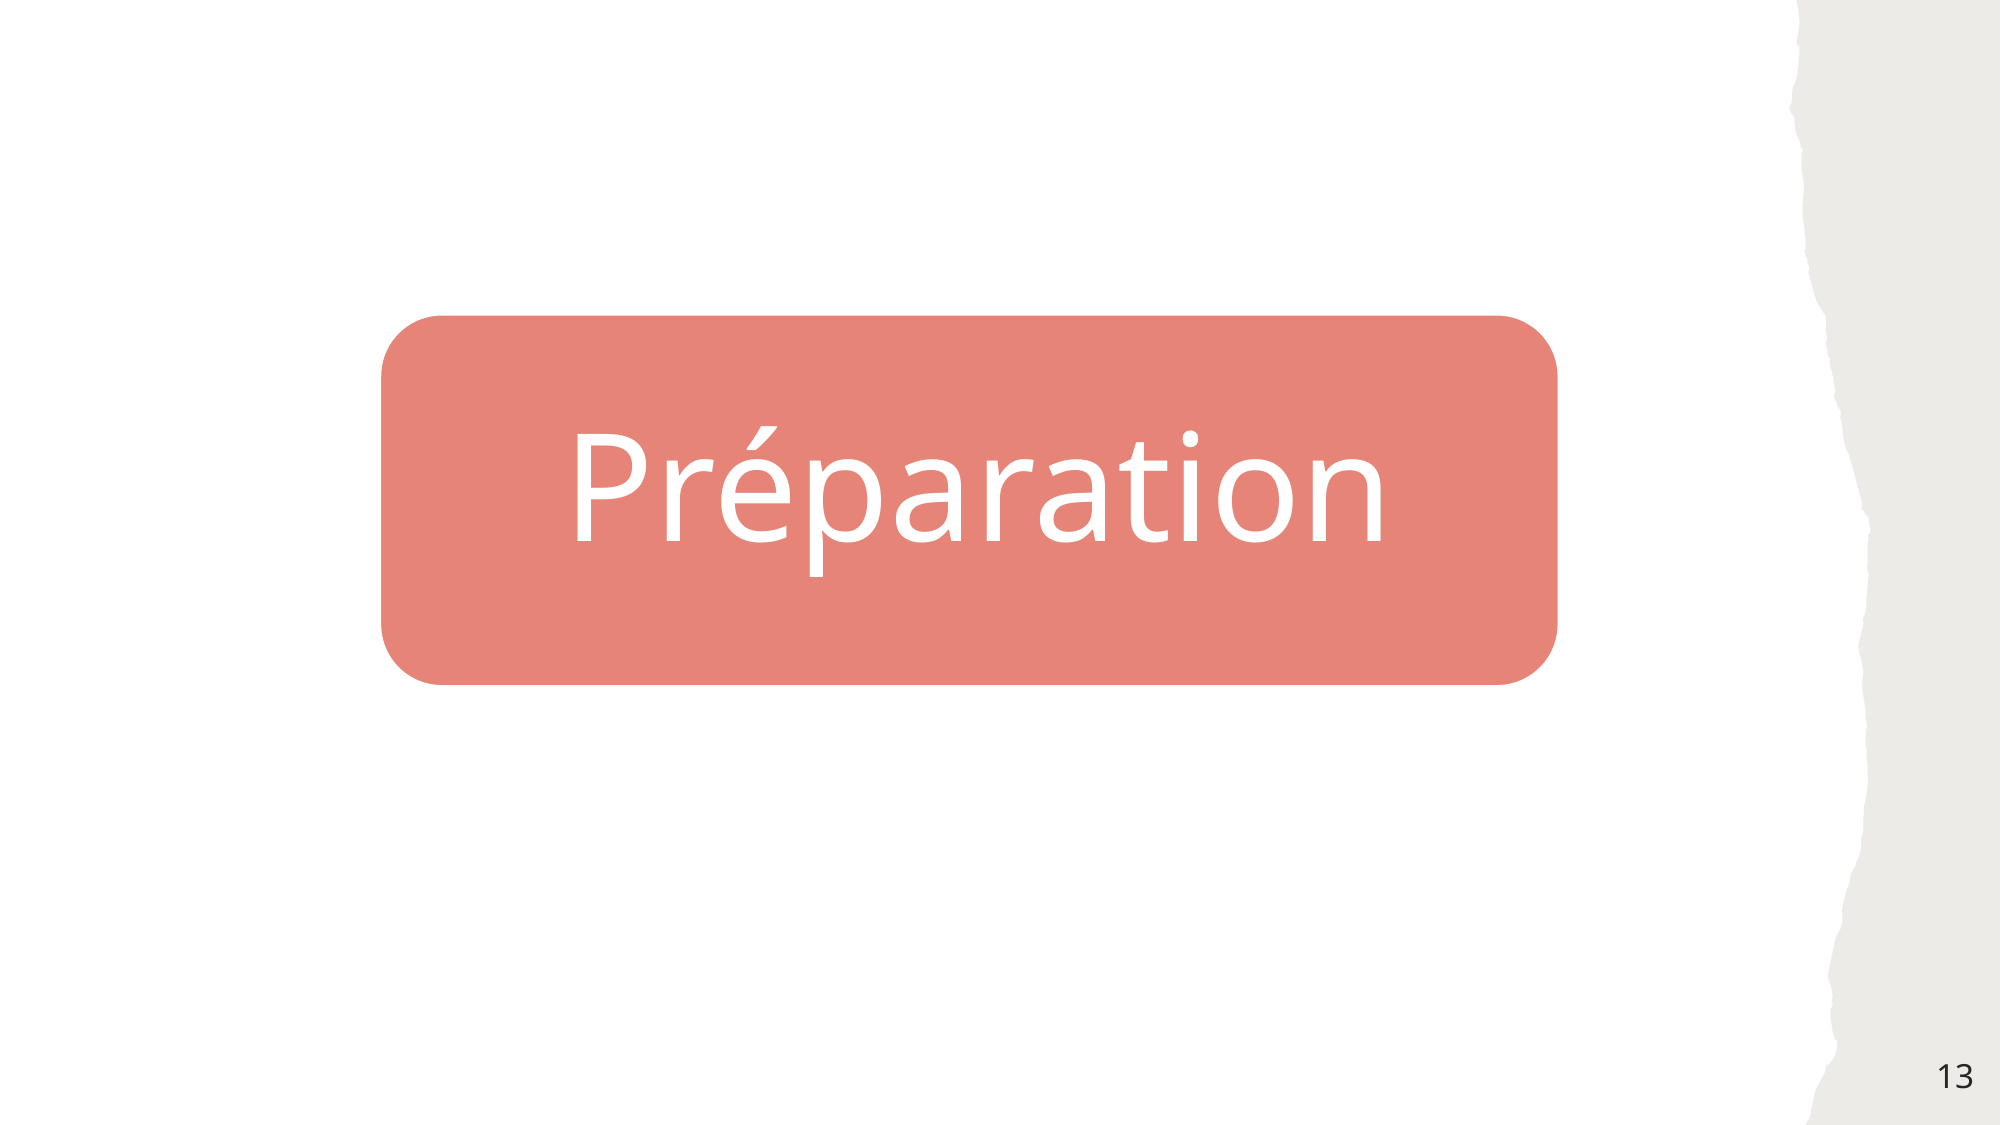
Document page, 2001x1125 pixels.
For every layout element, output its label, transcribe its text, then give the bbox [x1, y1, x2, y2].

picture [1789, 0, 2000, 1125]
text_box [379, 313, 1560, 687]
slide_number 13 [1910, 1029, 2000, 1125]
